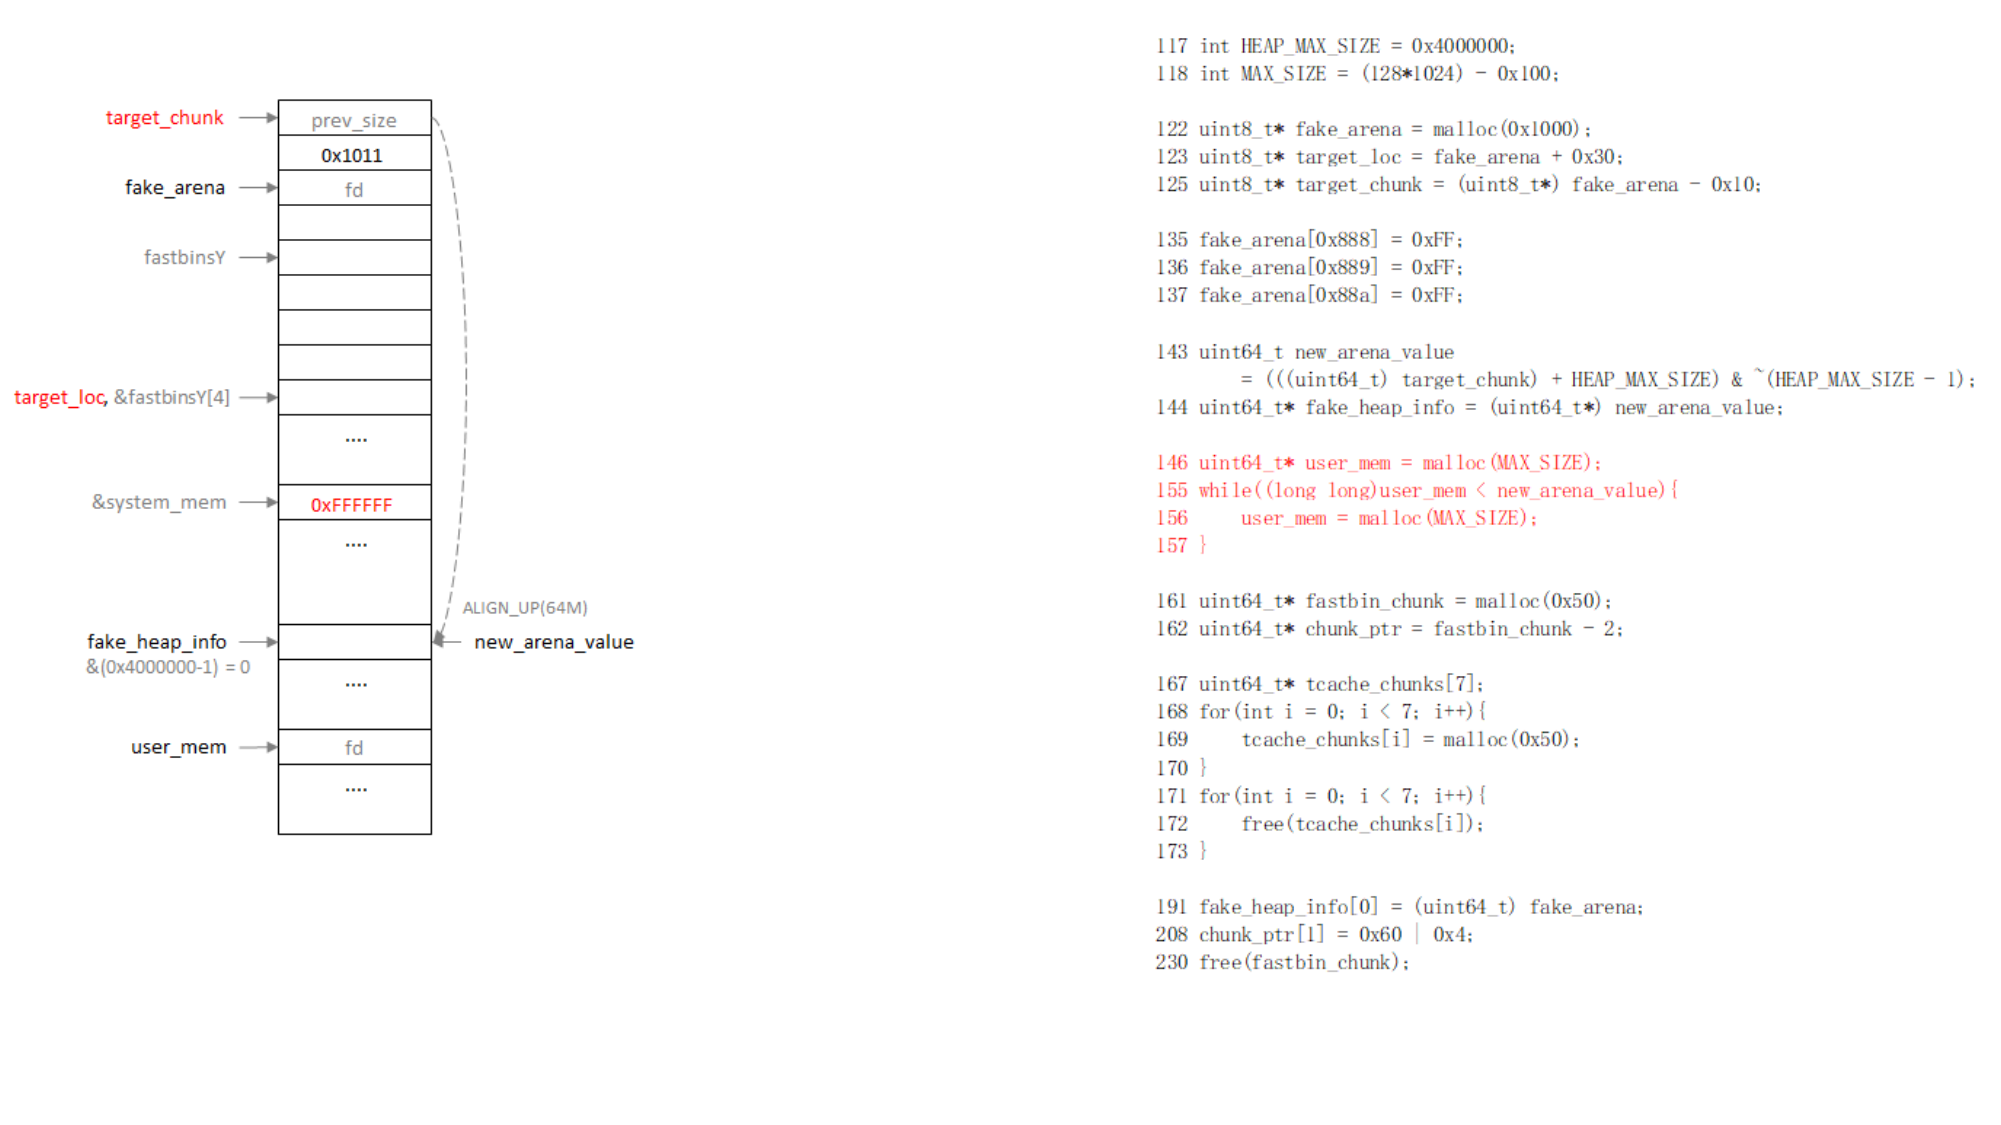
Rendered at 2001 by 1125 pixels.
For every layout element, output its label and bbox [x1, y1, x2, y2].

picture [0, 21, 2000, 995]
